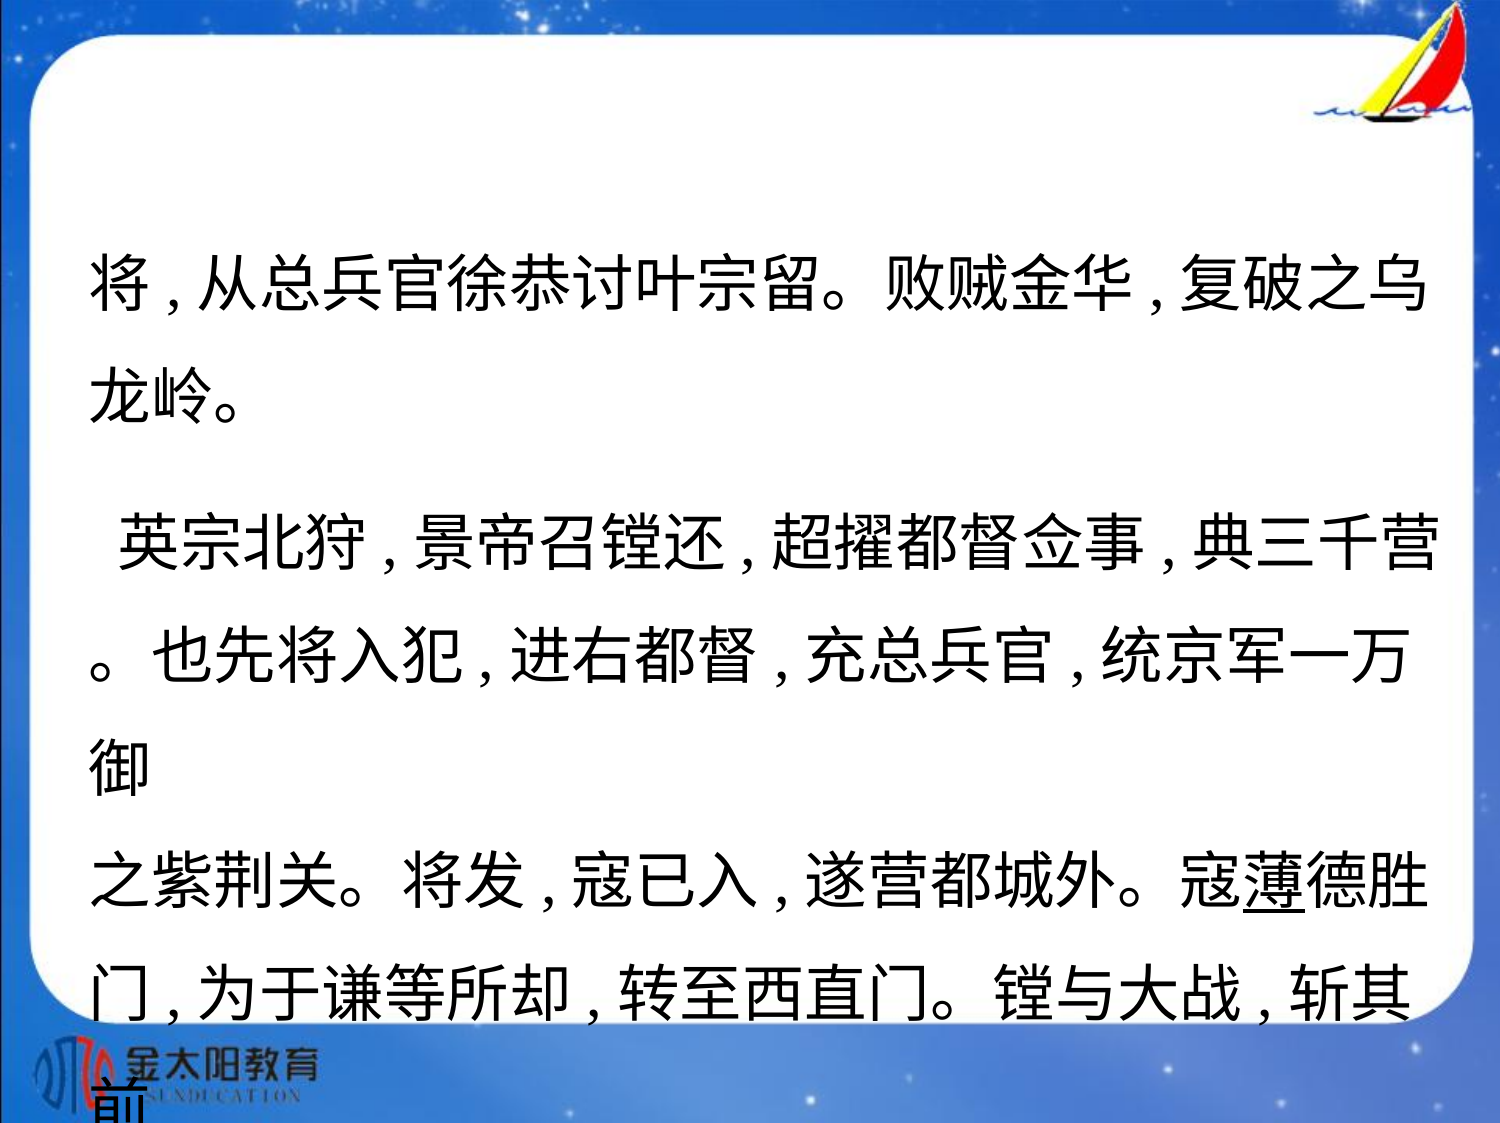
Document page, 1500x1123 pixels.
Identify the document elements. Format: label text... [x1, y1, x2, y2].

text_box 将,从总兵官徐恭讨叶宗留。败贼金华,复破之乌 龙岭。 [88, 206, 1453, 433]
text_box 英宗北狩,景帝召镗还,超擢都督佥事,典三千营 。也先将入犯,进右都督,充总兵官,统京军一万御 之紫荆关。将发,寇已入,遂营都城外。寇薄德胜 门,为于谦等所却,转至西直门。镗与大战,斩其前 [88, 465, 1453, 1123]
picture [0, 0, 1500, 1123]
